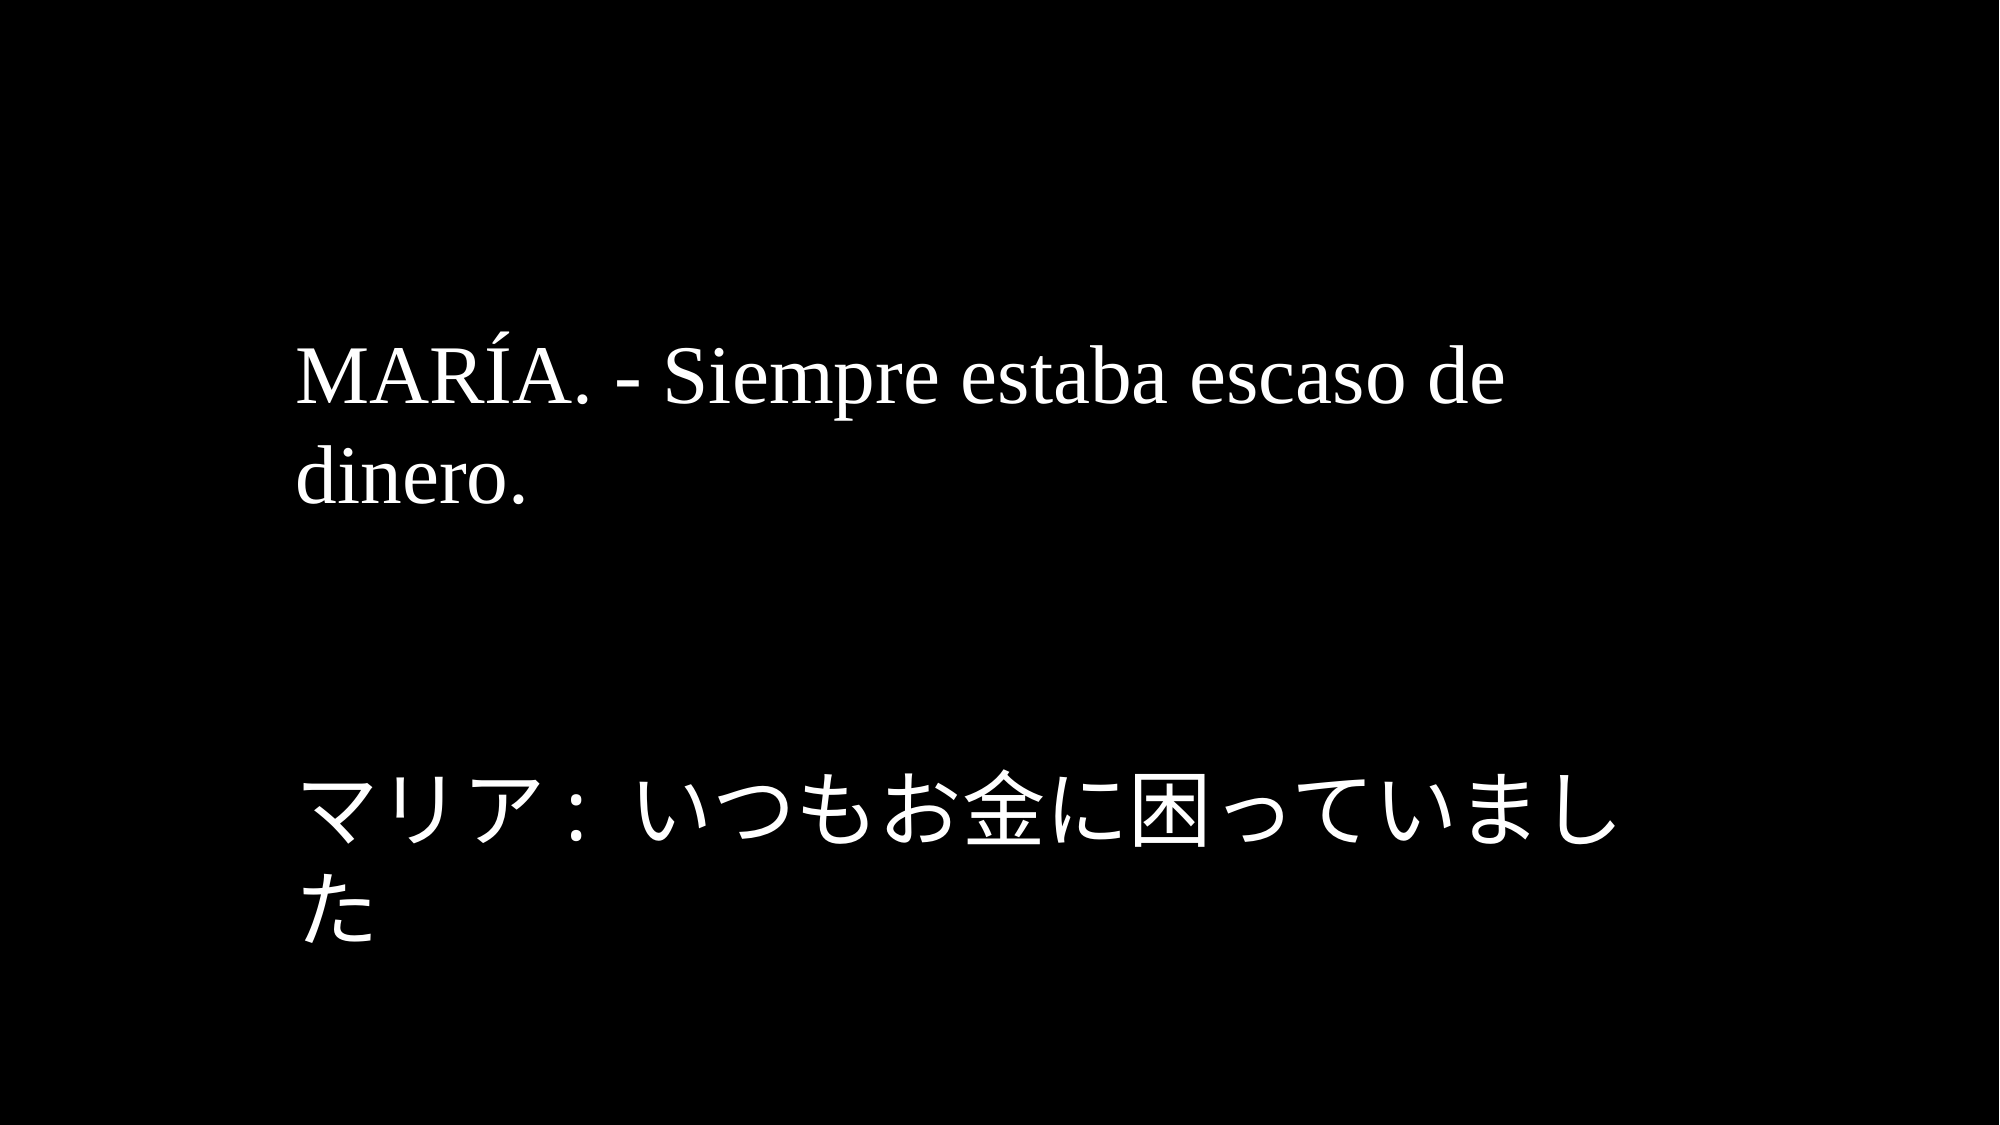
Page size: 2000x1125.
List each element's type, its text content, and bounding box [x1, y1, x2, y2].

text_box MARÍA. - Siempre estaba escaso de dinero. [280, 312, 1740, 573]
text_box マリア: いつもお金に困っていました [280, 749, 1719, 1010]
